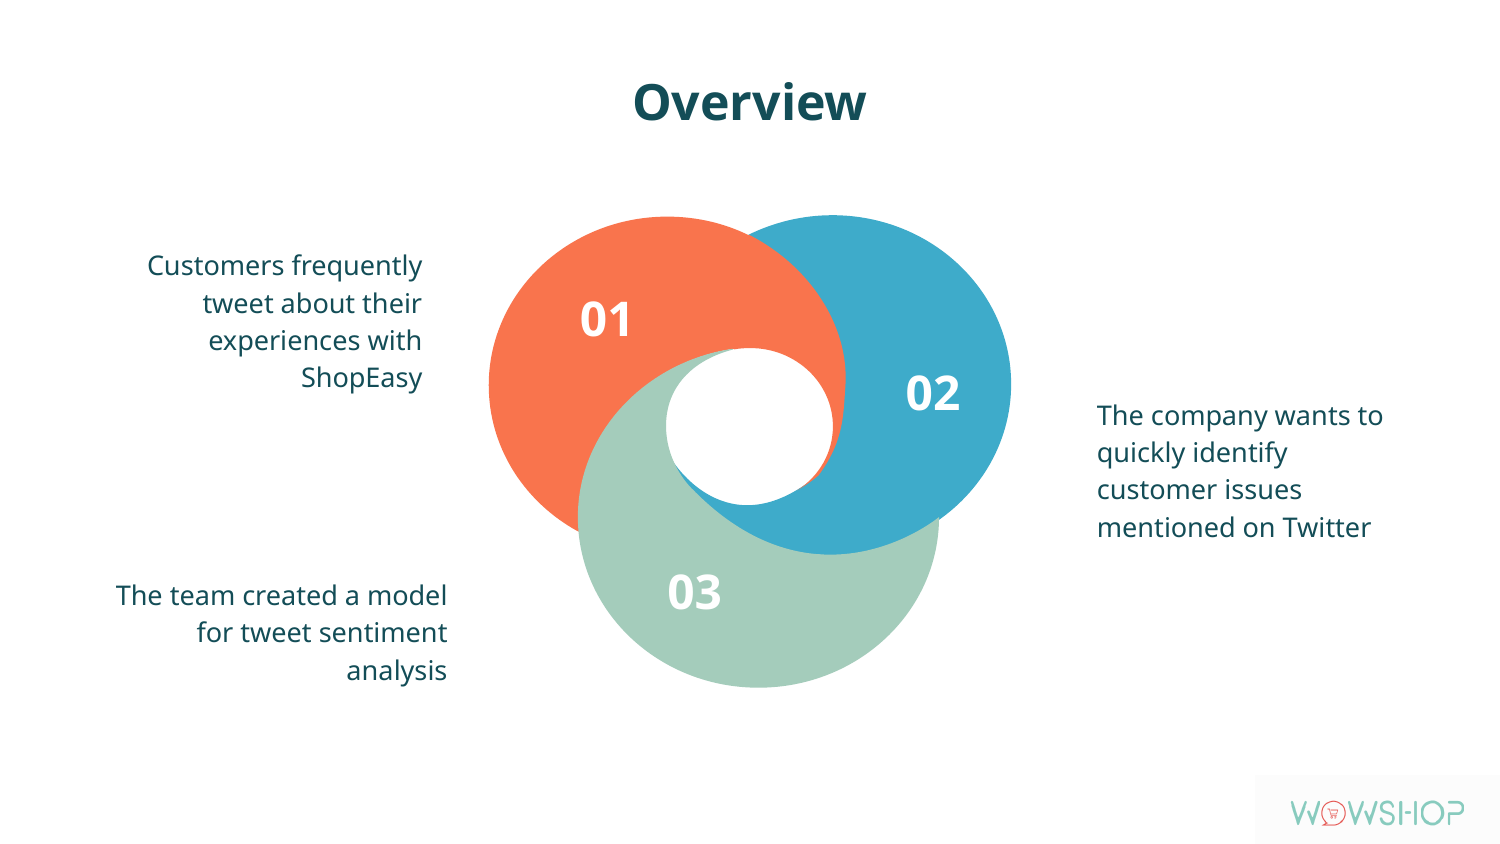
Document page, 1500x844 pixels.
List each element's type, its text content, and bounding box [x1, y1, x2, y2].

subtitle Customers frequently tweet about their experiences with ShopEasy [76, 228, 438, 364]
picture [1255, 775, 1500, 844]
subtitle The company wants to quickly identify customer issues mentioned on Twitter [1081, 378, 1426, 602]
subtitle The team created a model for tweet sentiment analysis [74, 558, 463, 704]
title Overview [283, 65, 1217, 136]
